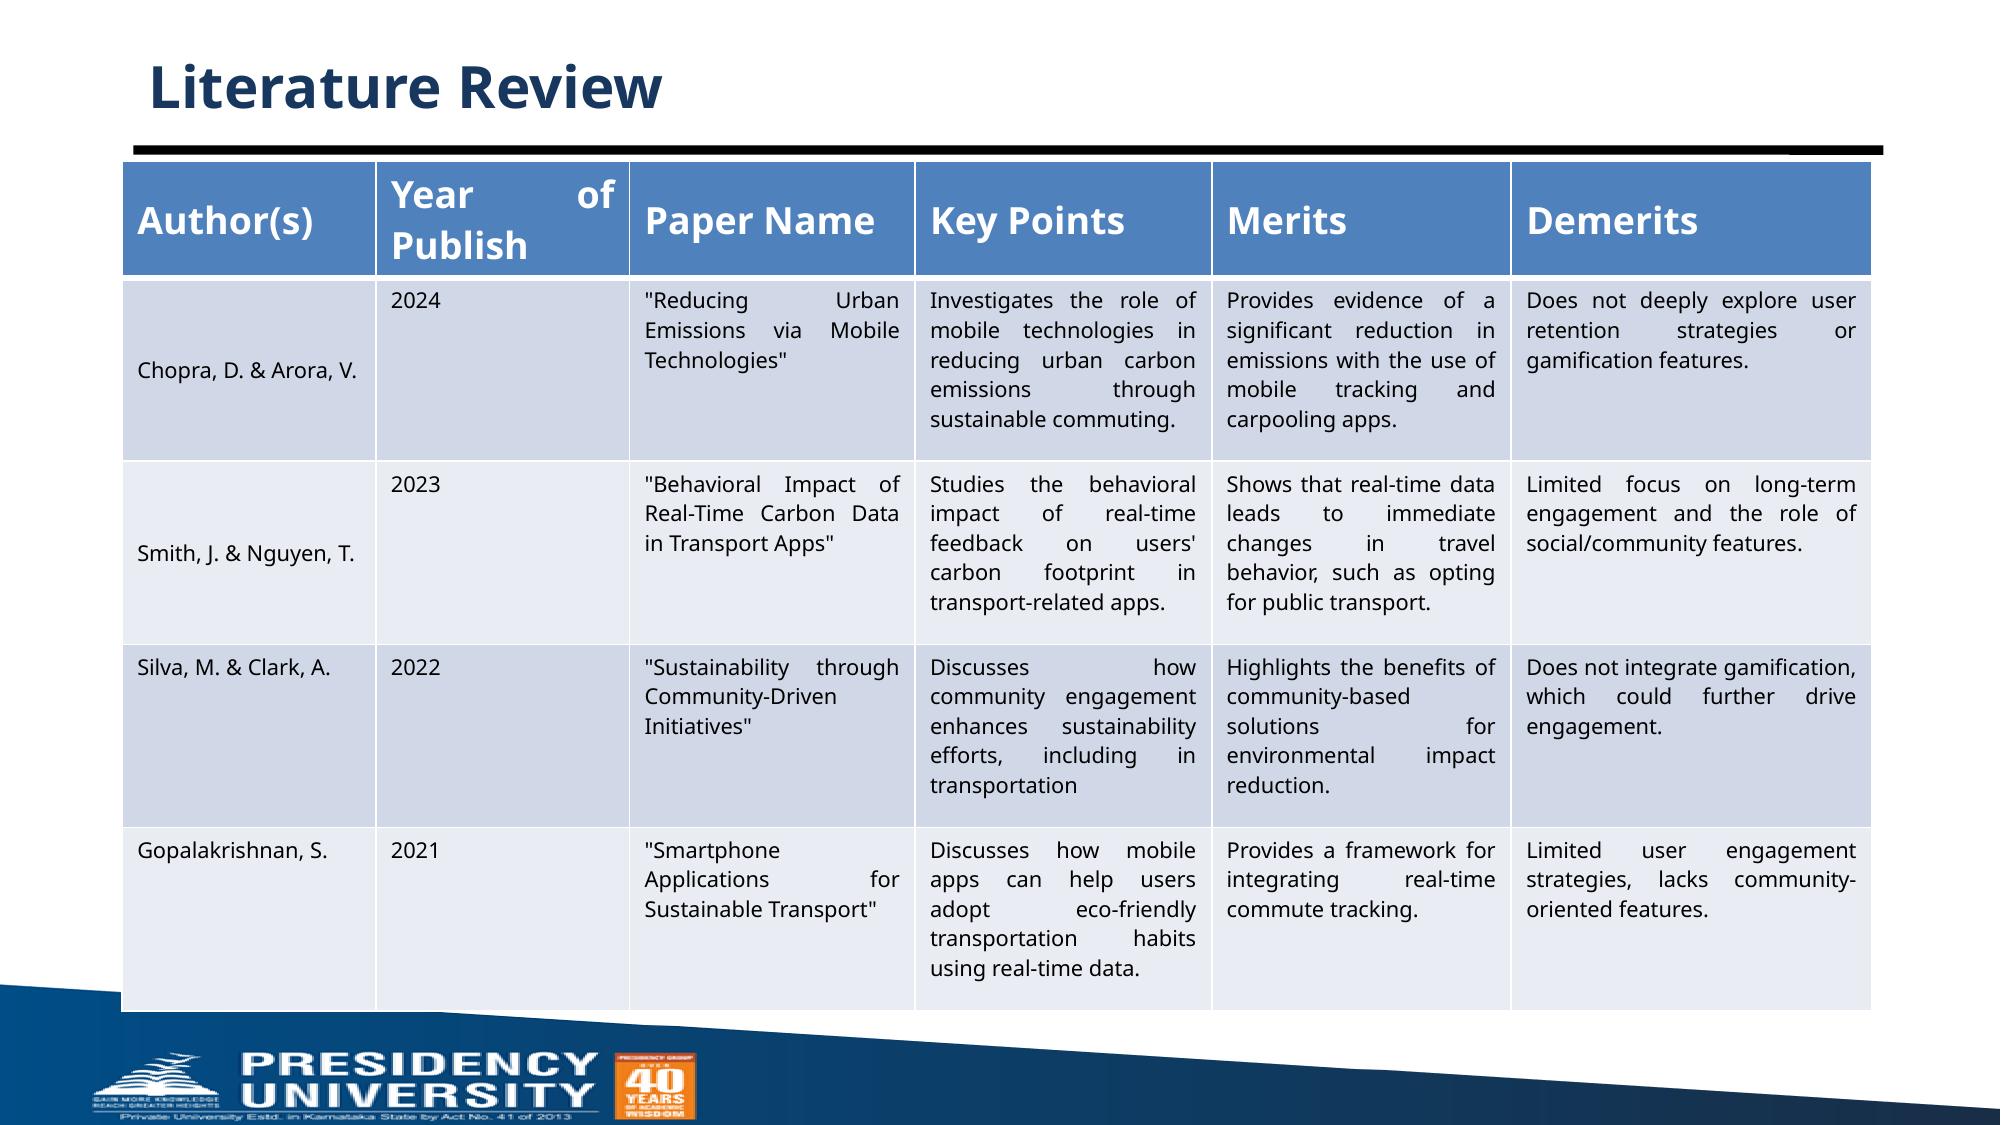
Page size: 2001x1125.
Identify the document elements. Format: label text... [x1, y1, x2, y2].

table_header Year of Publish [377, 162, 629, 275]
table_header Key Points [916, 162, 1211, 275]
table_cell Does not integrate gamification, which could further drive engagement. [1512, 645, 1871, 827]
table_cell 2023 [377, 462, 629, 644]
table_cell Discusses how community engagement enhances sustainability efforts, including in transportation [916, 645, 1211, 827]
table_cell Does not deeply explore user retention strategies or gamification features. [1512, 281, 1871, 460]
table_header Paper Name [630, 162, 914, 275]
table_header Demerits [1512, 162, 1871, 275]
table_header Merits [1213, 162, 1510, 275]
table_cell Smith, J. & Nguyen, T. [123, 462, 375, 644]
table_cell 2021 [377, 828, 629, 1010]
table_cell Highlights the benefits of community-based solutions for environmental impact reduction. [1213, 645, 1510, 827]
table_header Author(s) [123, 162, 375, 275]
table_cell Gopalakrishnan, S. [123, 828, 375, 1010]
picture [0, 982, 2000, 1125]
table_cell Shows that real-time data leads to immediate changes in travel behavior, such as opting for public transport. [1213, 462, 1510, 644]
table_cell Limited focus on long-term engagement and the role of social/community features. [1512, 462, 1871, 644]
table_cell Provides a framework for integrating real-time commute tracking. [1213, 828, 1510, 1010]
table_cell 2022 [377, 645, 629, 827]
table_cell Discusses how mobile apps can help users adopt eco-friendly transportation habits using real-time data. [916, 828, 1211, 1010]
title Literature Review [133, 45, 1884, 125]
table_cell "Reducing Urban Emissions via Mobile Technologies" [630, 281, 914, 460]
table_cell Investigates the role of mobile technologies in reducing urban carbon emissions through sustainable commuting. [916, 281, 1211, 460]
table_cell Studies the behavioral impact of real-time feedback on users' carbon footprint in transport-related apps. [916, 462, 1211, 644]
table_cell Silva, M. & Clark, A. [123, 645, 375, 827]
table_cell Limited user engagement strategies, lacks community-oriented features. [1512, 828, 1871, 1010]
table_cell "Sustainability through Community-Driven Initiatives" [630, 645, 914, 827]
table_cell Provides evidence of a significant reduction in emissions with the use of mobile tracking and carpooling apps. [1213, 281, 1510, 460]
table_cell "Behavioral Impact of Real-Time Carbon Data in Transport Apps" [630, 462, 914, 644]
table_cell "Smartphone Applications for Sustainable Transport" [630, 828, 914, 1010]
table_cell 2024 [377, 281, 629, 460]
table_cell Chopra, D. & Arora, V. [123, 281, 375, 460]
